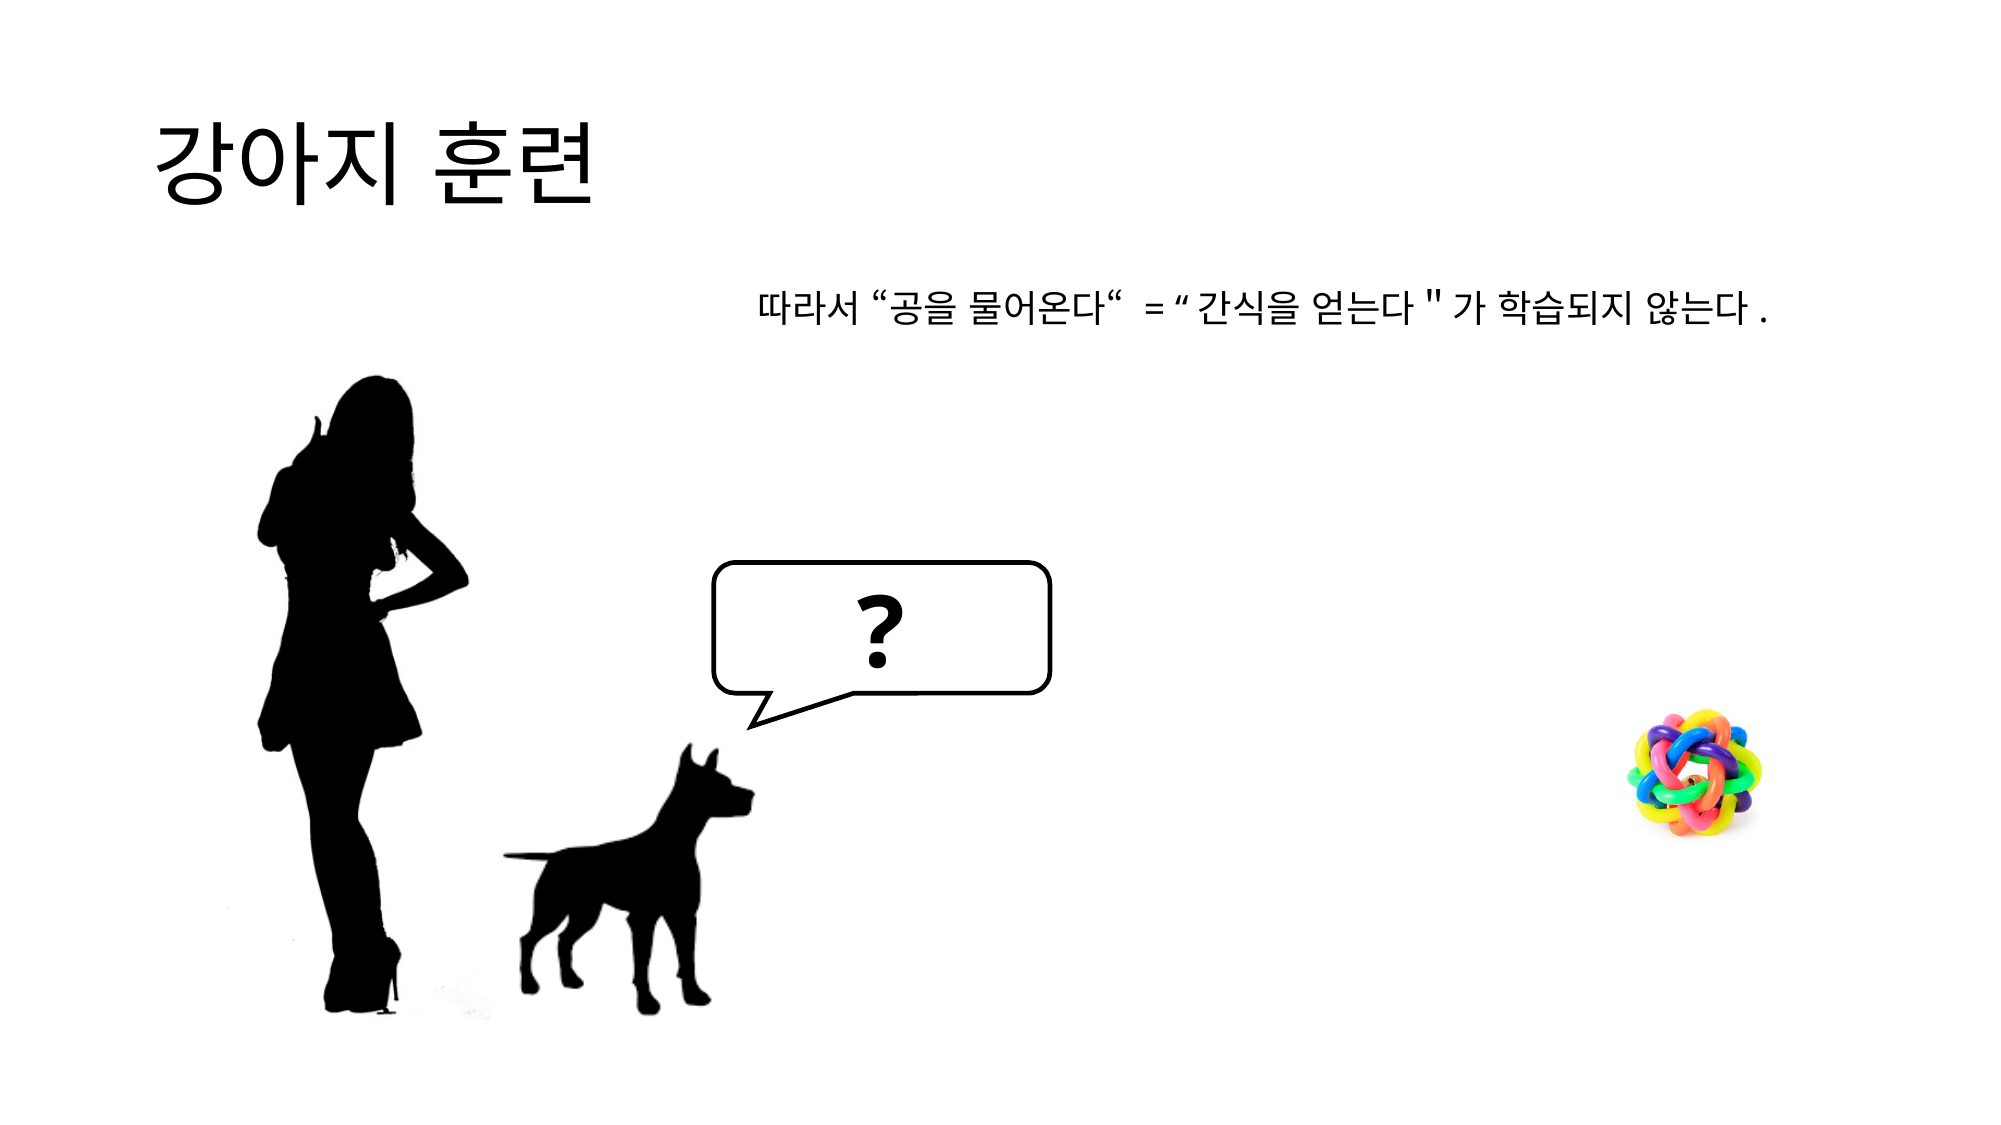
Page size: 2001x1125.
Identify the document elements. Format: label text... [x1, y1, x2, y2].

picture [1616, 693, 1773, 849]
picture [227, 366, 787, 1026]
text_box ? [712, 561, 1052, 729]
title 강아지 훈련 [137, 59, 1863, 278]
text_box 따라서 “공을 물어온다“ = “간식을 얻는다＂가 학습되지 않는다. [742, 277, 1967, 337]
